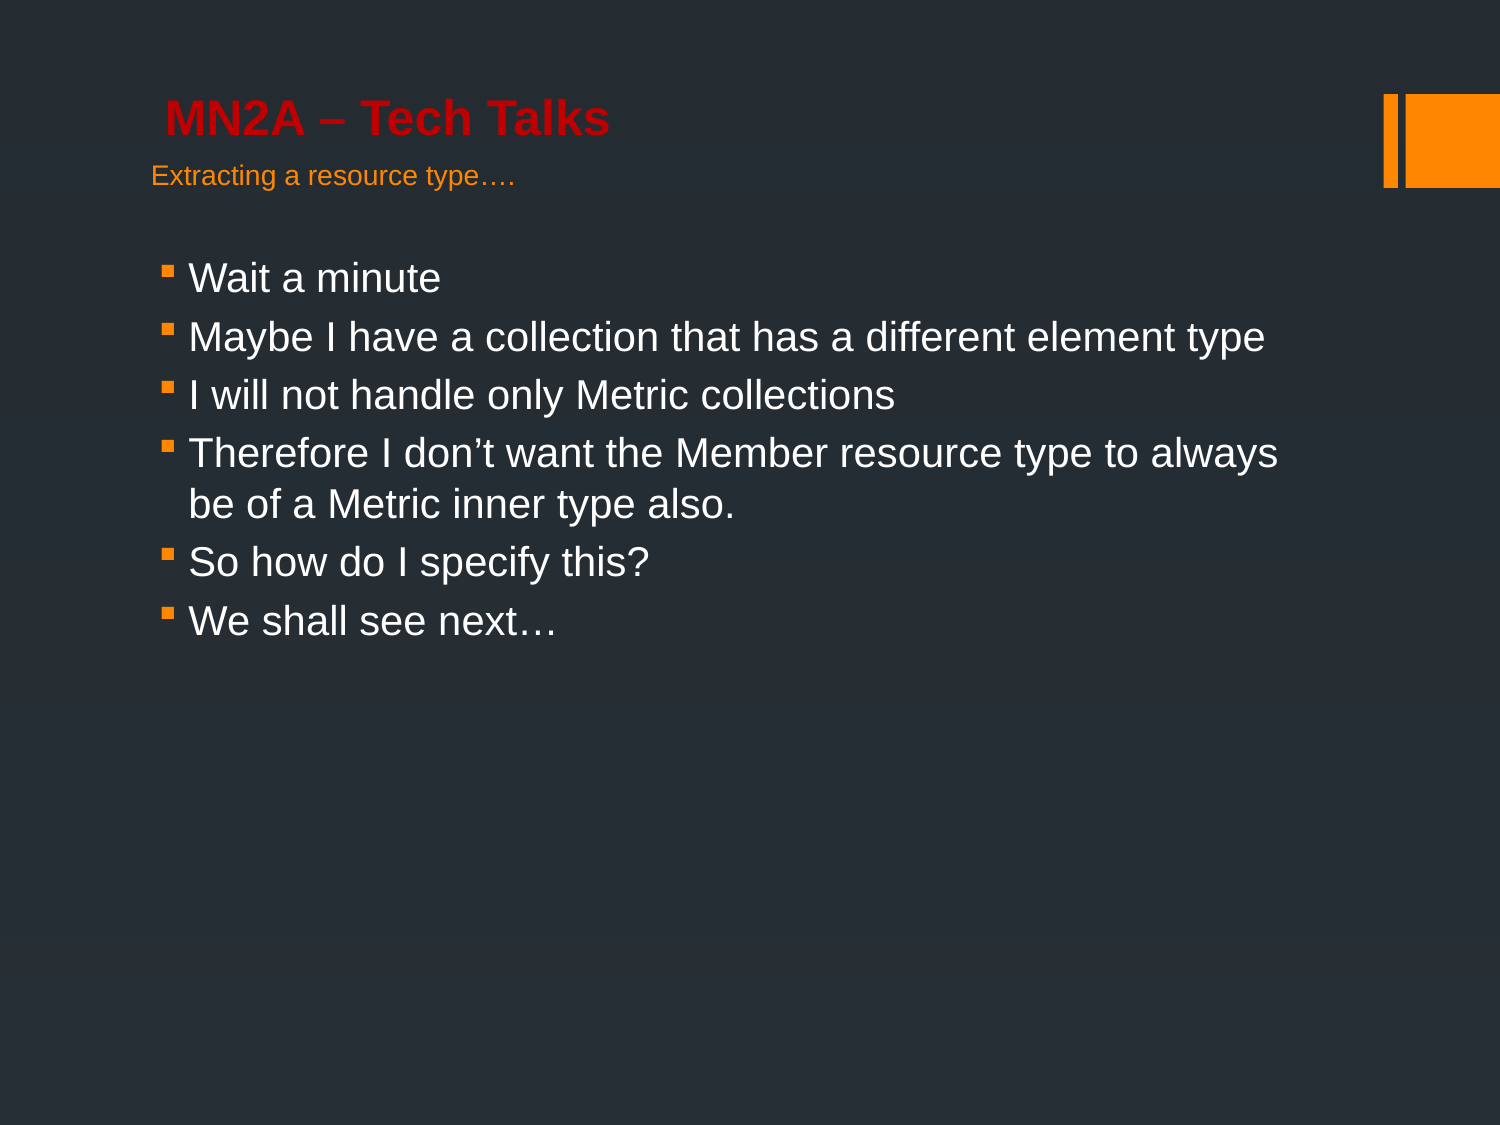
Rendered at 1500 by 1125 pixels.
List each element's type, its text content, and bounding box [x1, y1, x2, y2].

title Extracting a resource type…. [135, 149, 1336, 199]
list Wait a minute Maybe I have a collection that has a different element type I will not handle only Metric collections Therefore I don’t want the Member resource type to always be of a Metric inner type also. So how do I specify this? We shall see next… [135, 243, 1336, 752]
